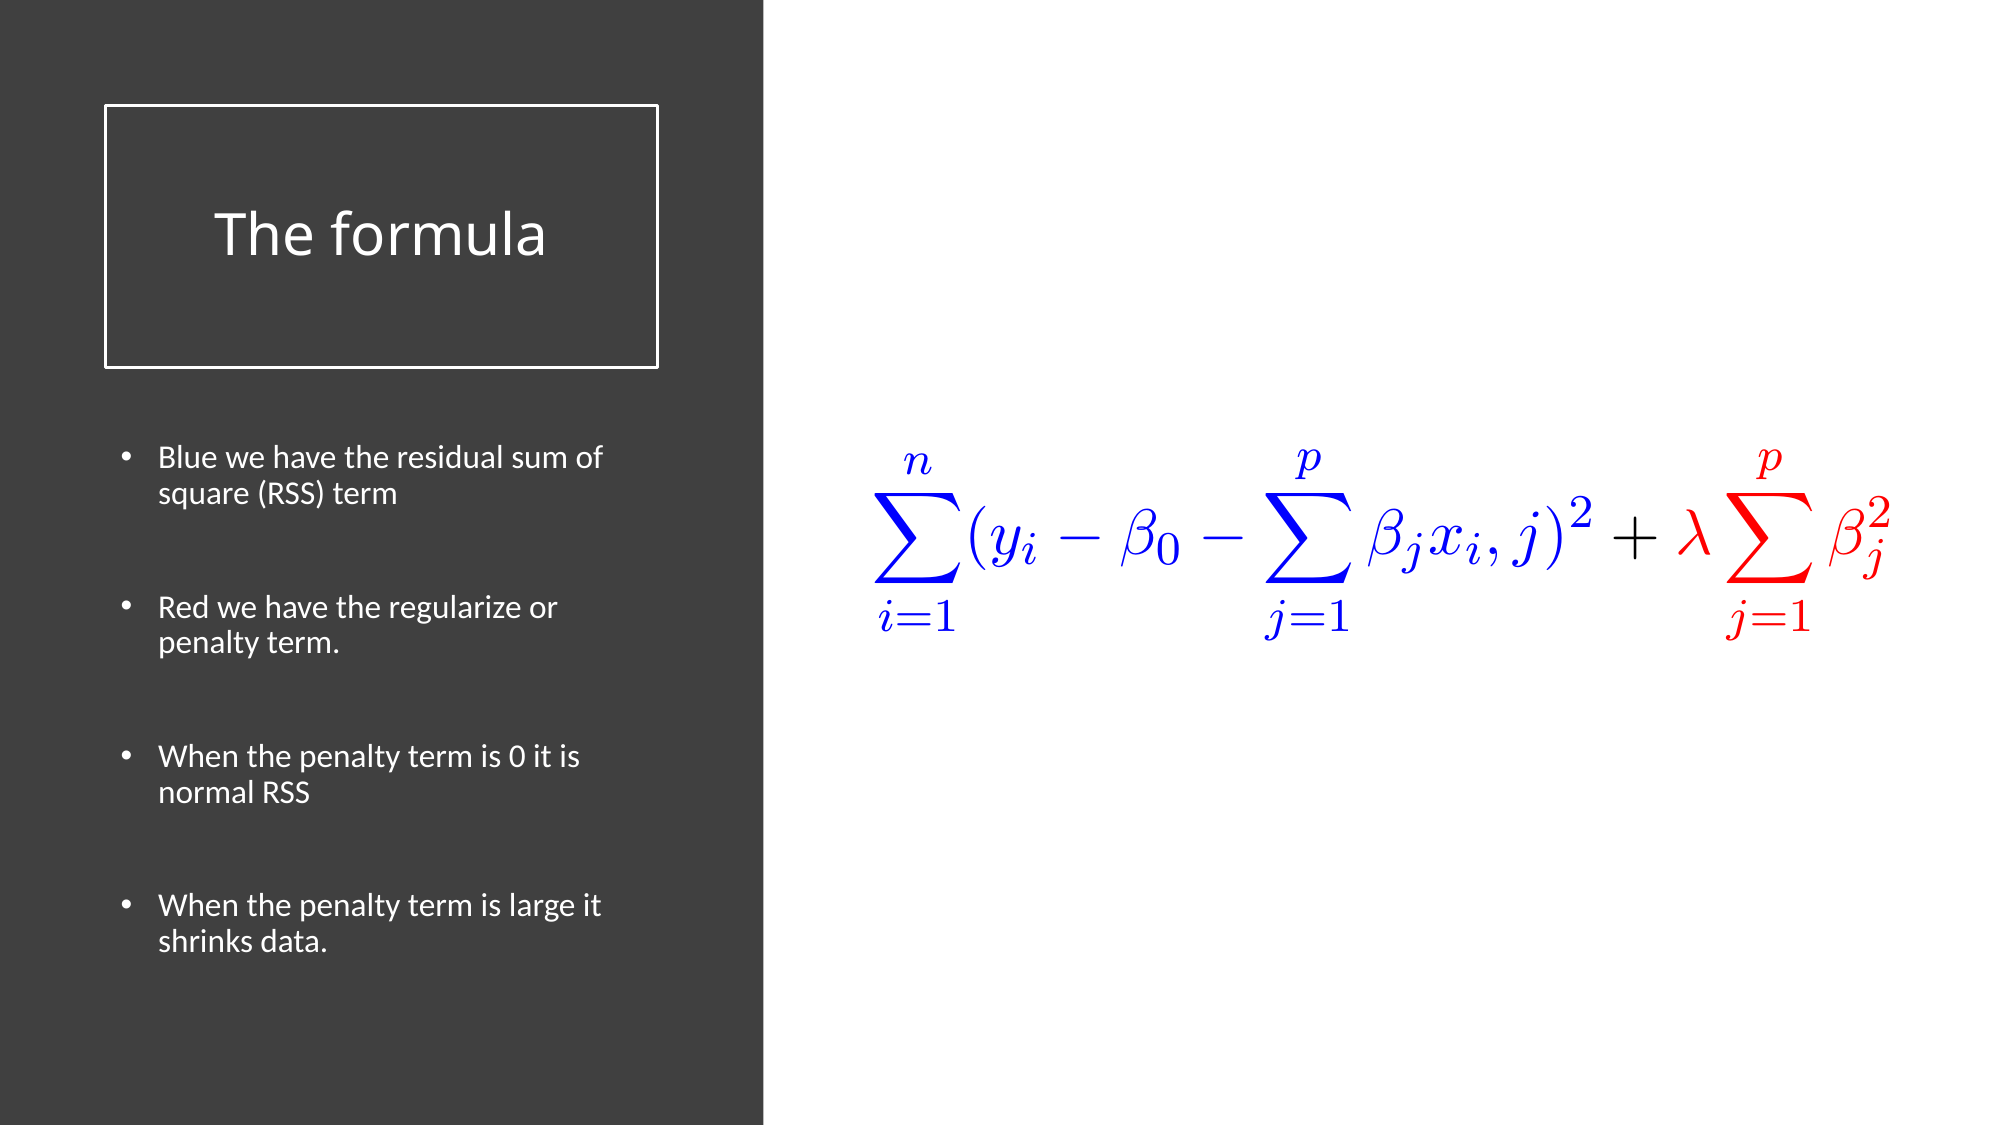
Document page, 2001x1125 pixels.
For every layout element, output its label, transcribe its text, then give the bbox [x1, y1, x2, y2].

list Blue we have the residual sum of square (RSS) term Red we have the regularize or penalty term. When the penalty term is 0 it is normal RSS When the penalty term is large it shrinks data. [105, 432, 658, 994]
text_box [0, 0, 764, 1125]
picture [869, 444, 1895, 655]
title The formula [105, 105, 658, 368]
